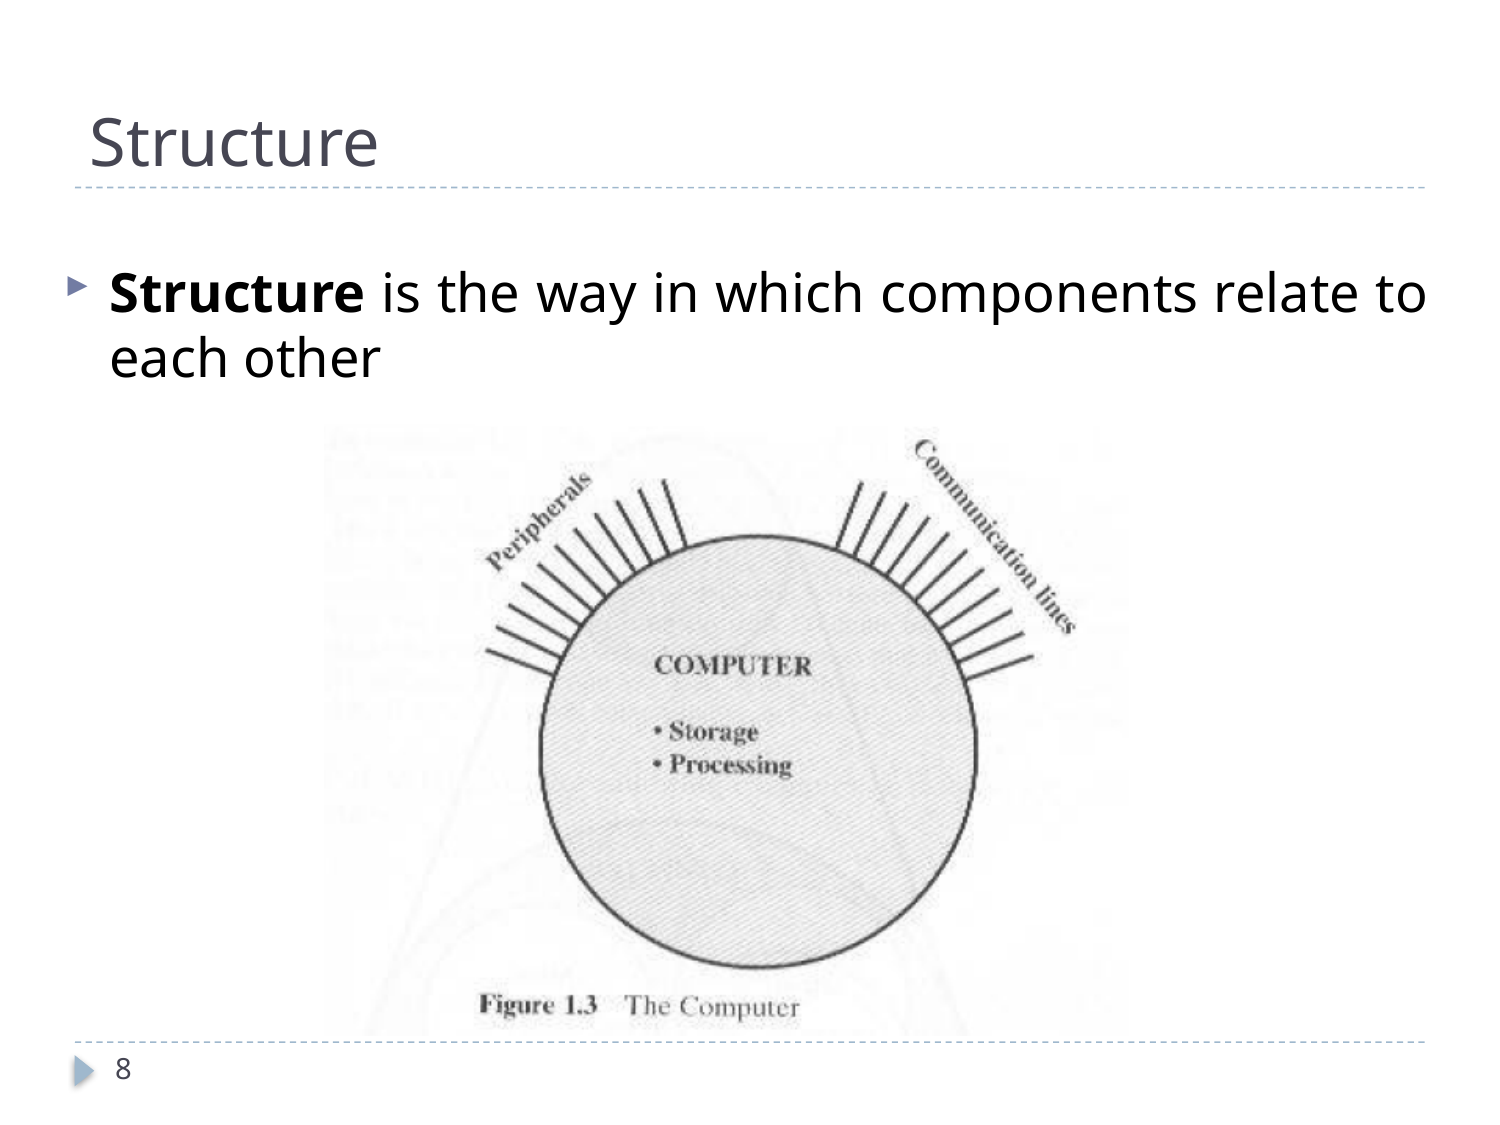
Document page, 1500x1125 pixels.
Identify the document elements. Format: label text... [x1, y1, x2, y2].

slide_number 8 [100, 1042, 426, 1103]
picture [324, 424, 1129, 1037]
list Structure is the way in which components relate to each other [49, 250, 1445, 413]
title Structure [75, 24, 1425, 188]
